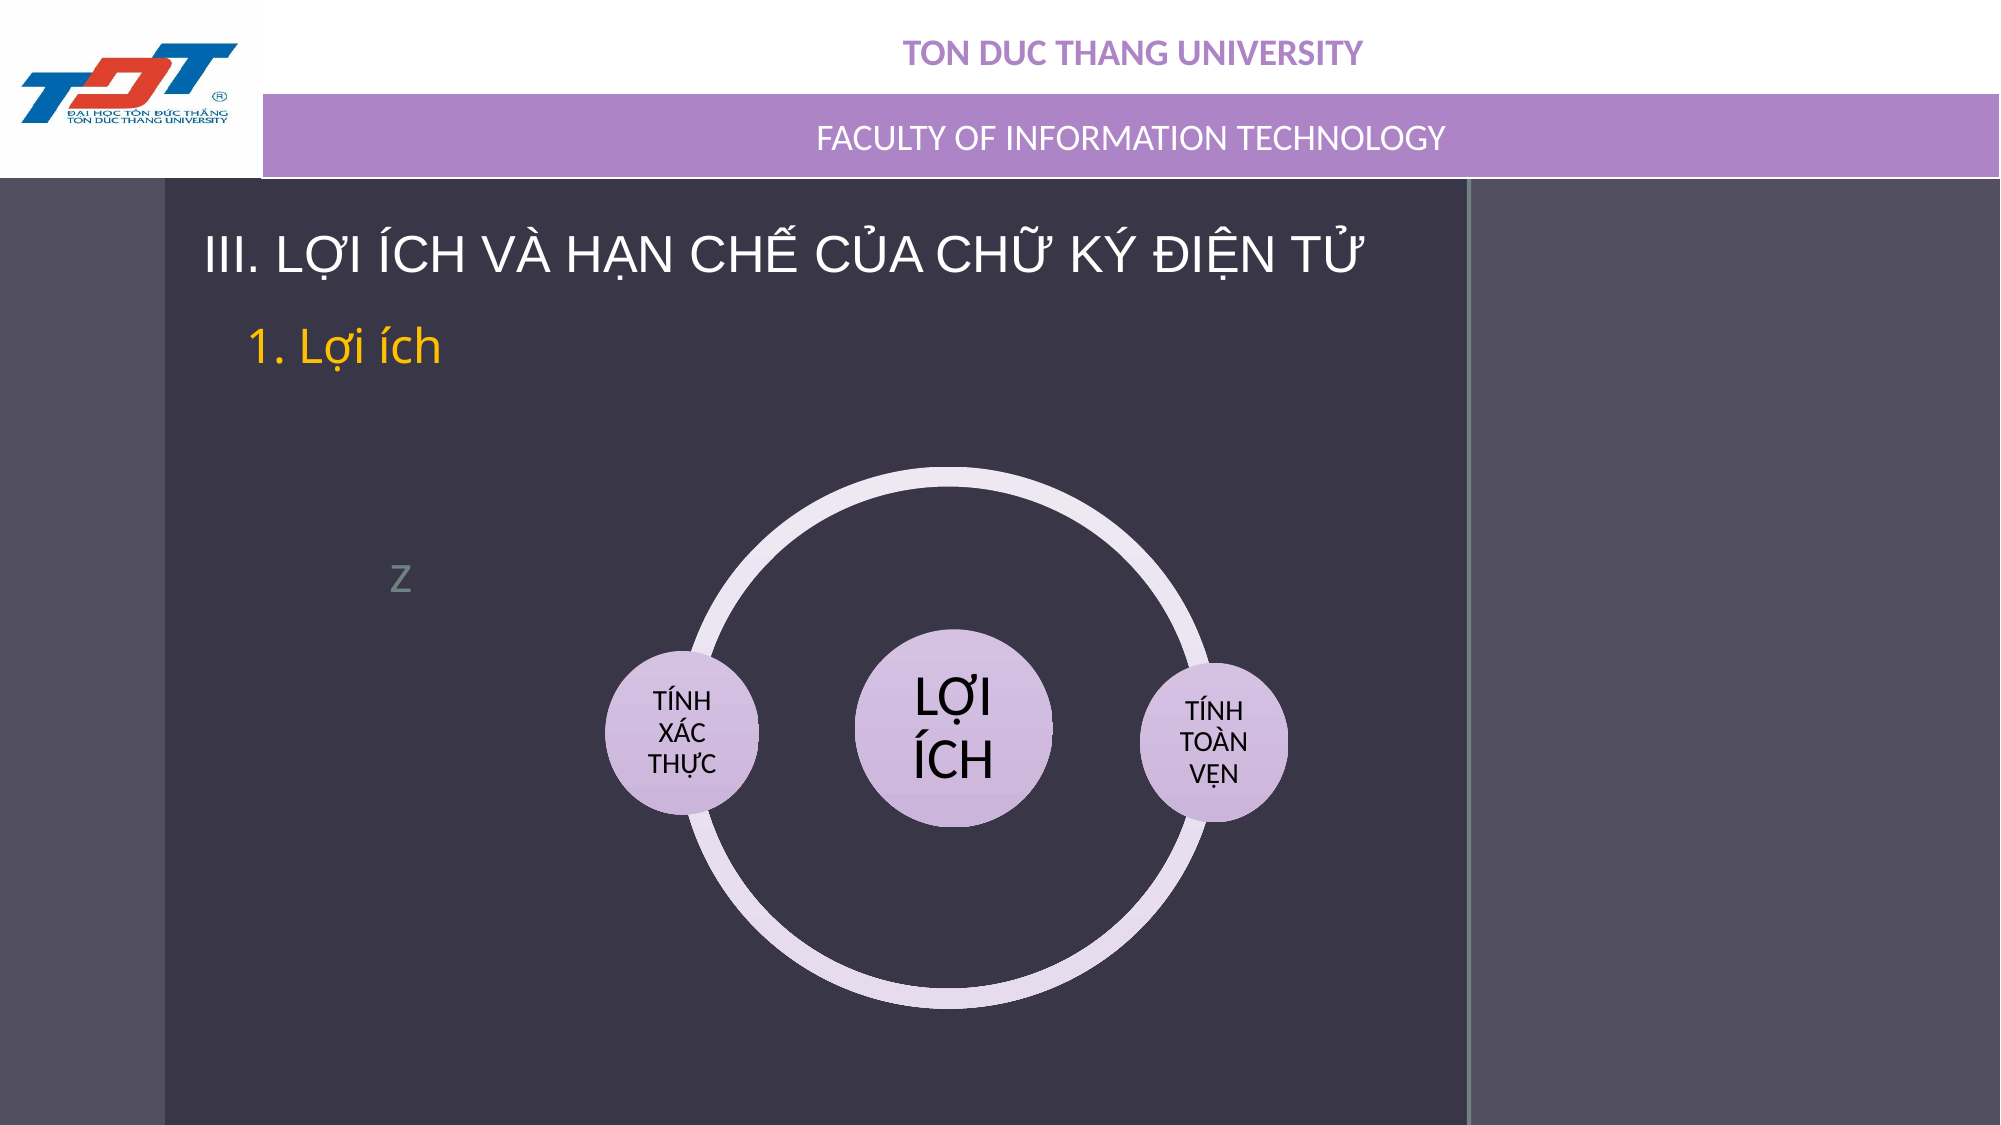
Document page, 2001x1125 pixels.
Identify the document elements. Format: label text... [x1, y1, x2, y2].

picture [0, 0, 266, 178]
text_box III. LỢI ÍCH VÀ HẠN CHẾ CỦA CHỮ KÝ ĐIỆN TỬ [188, 223, 1600, 291]
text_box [333, 447, 1532, 1007]
text_box 1. Lợi ích [231, 314, 1494, 396]
